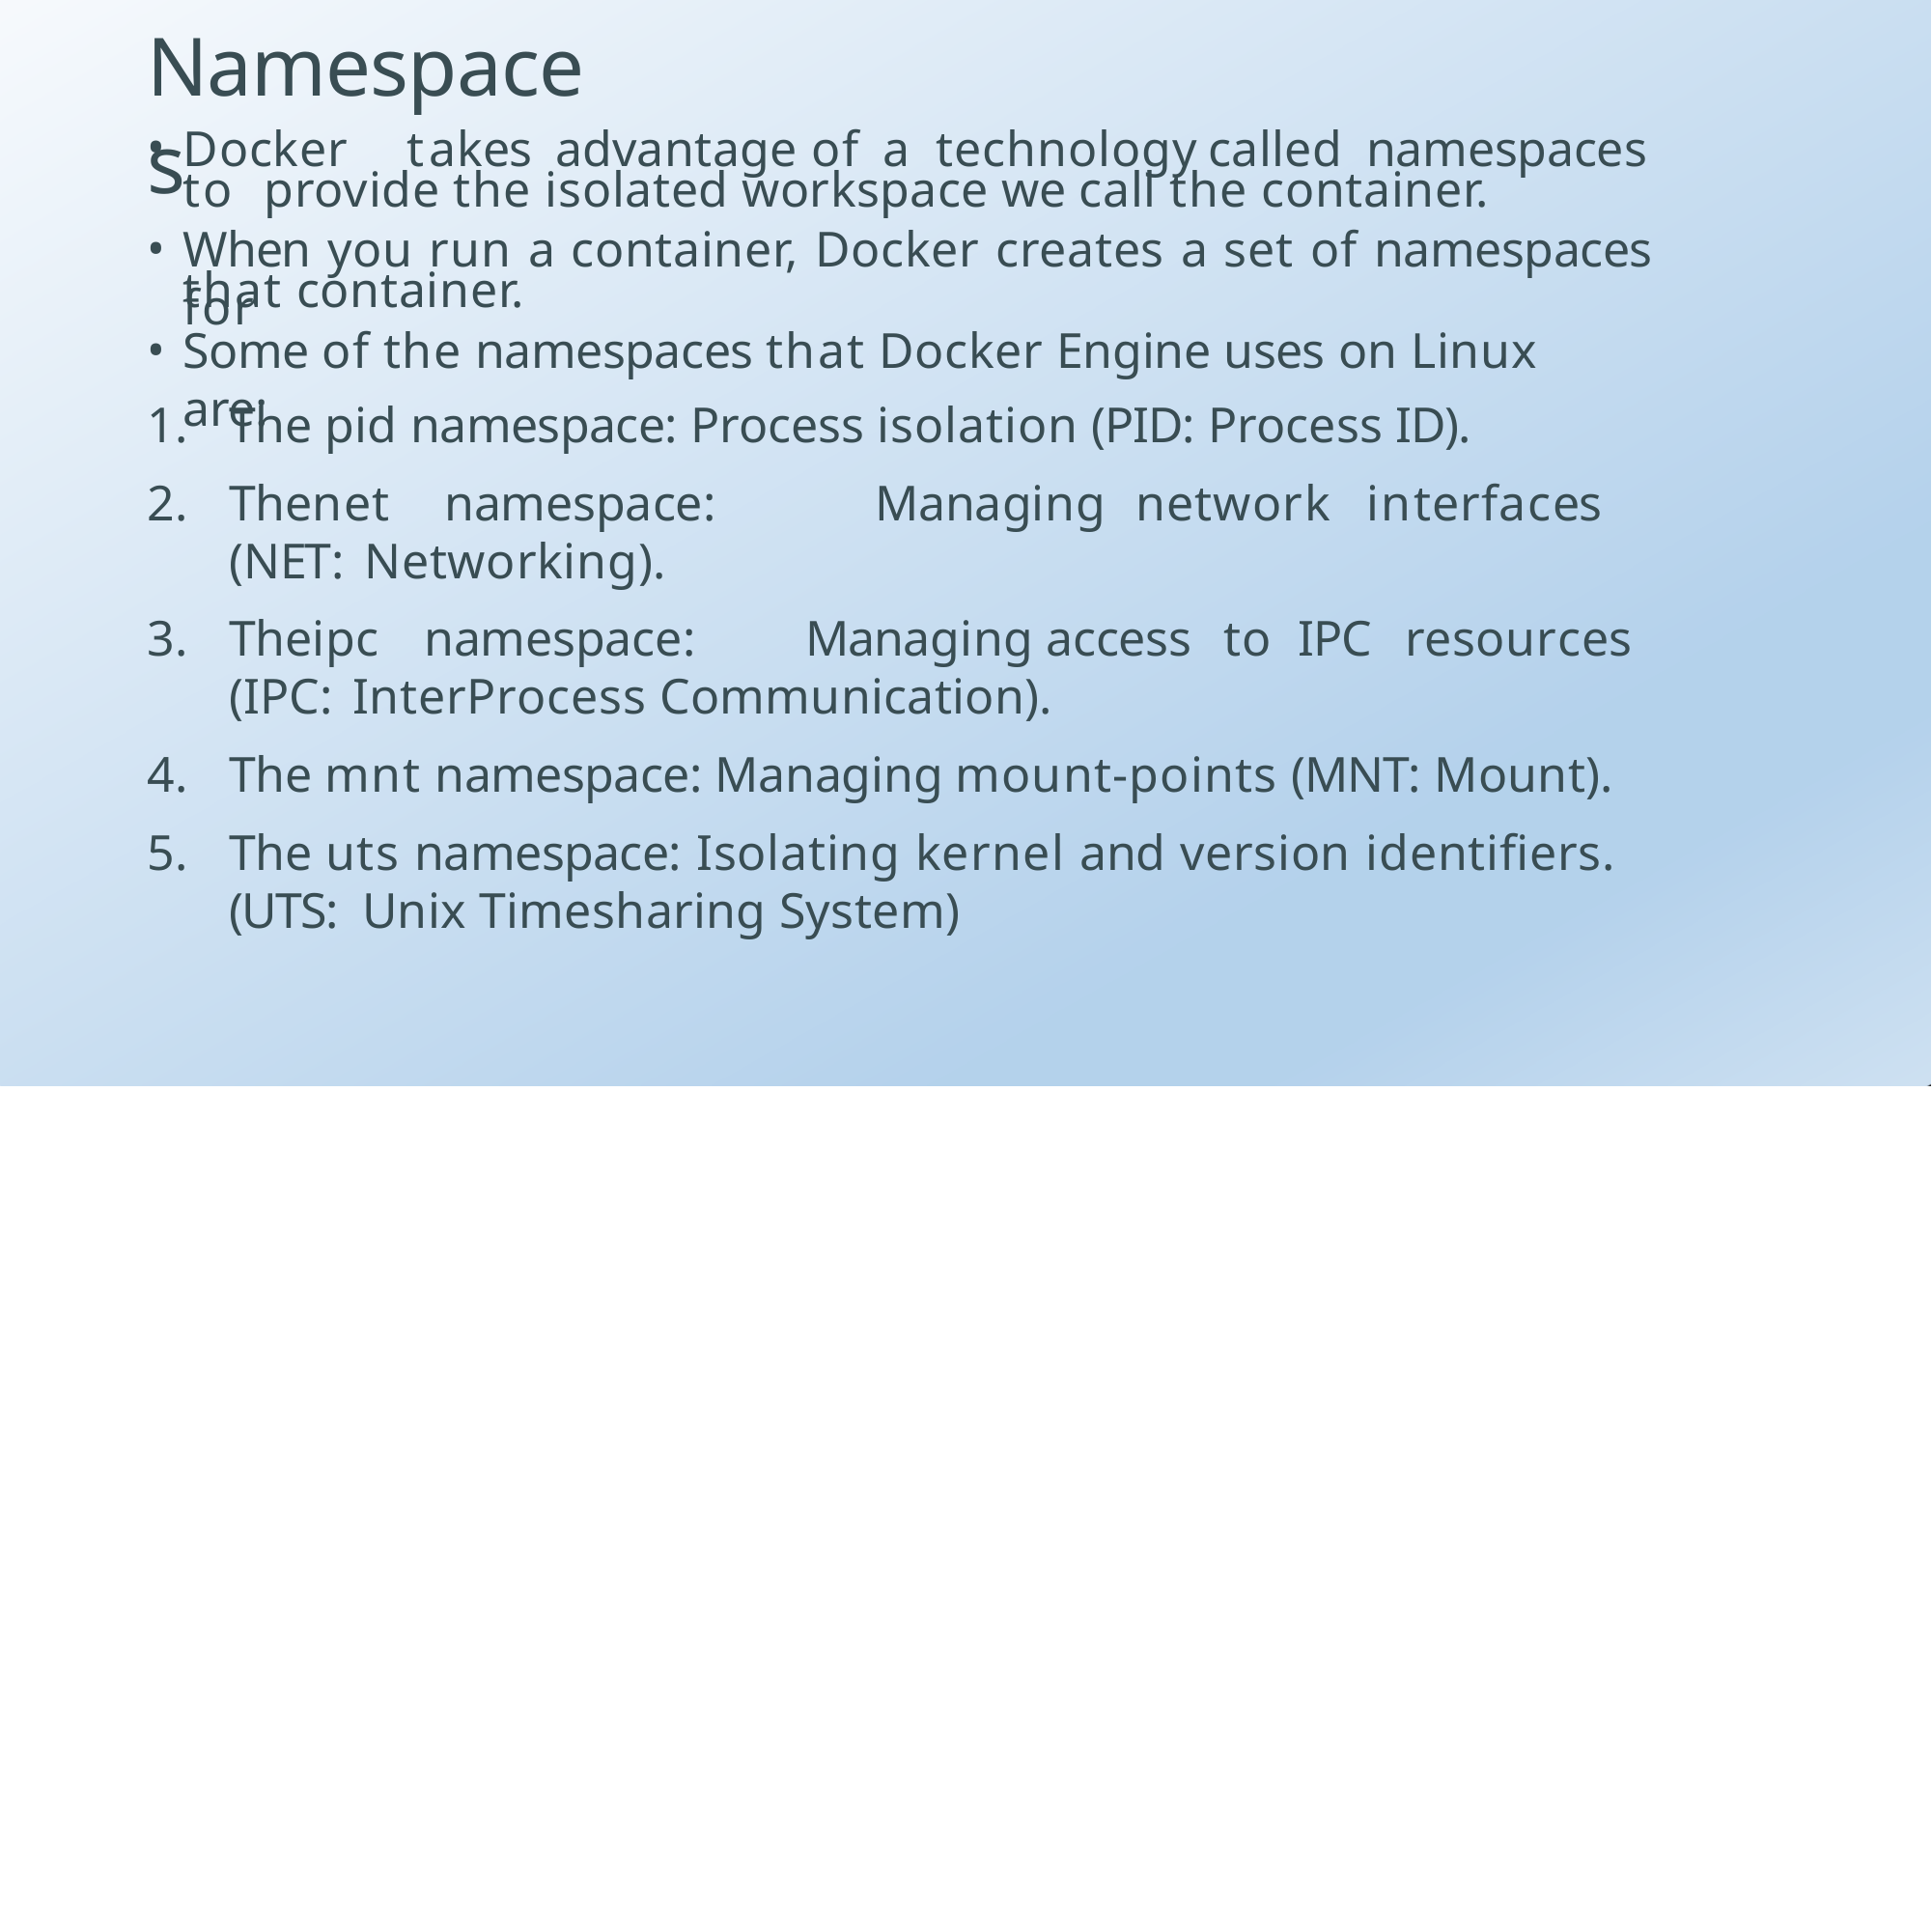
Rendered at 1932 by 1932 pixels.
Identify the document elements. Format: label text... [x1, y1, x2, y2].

text_box Docker takes advantage of a technology called namespaces to provide the isolated workspace we call the container. [145, 115, 1674, 216]
text_box that container. Some of the namespaces that Docker Engine uses on Linux are: [145, 253, 1559, 372]
picture [0, 0, 1931, 1086]
text_box The pid namespace: Process isolation (PID: Process ID). The net namespace: Managing network interfaces (NET: Networking). The ipc namespace: Managing access to IPC resources (IPC: InterProcess Communication). The mnt namespace: Managing mount-points (MNT: Mount). The uts namespace: Isolating kernel and version identifiers. (UTS: Unix Timesharing System) [145, 372, 1674, 938]
title Namespaces [145, 14, 612, 115]
text_box When you run a container, Docker creates a set of namespaces for [145, 216, 1674, 335]
